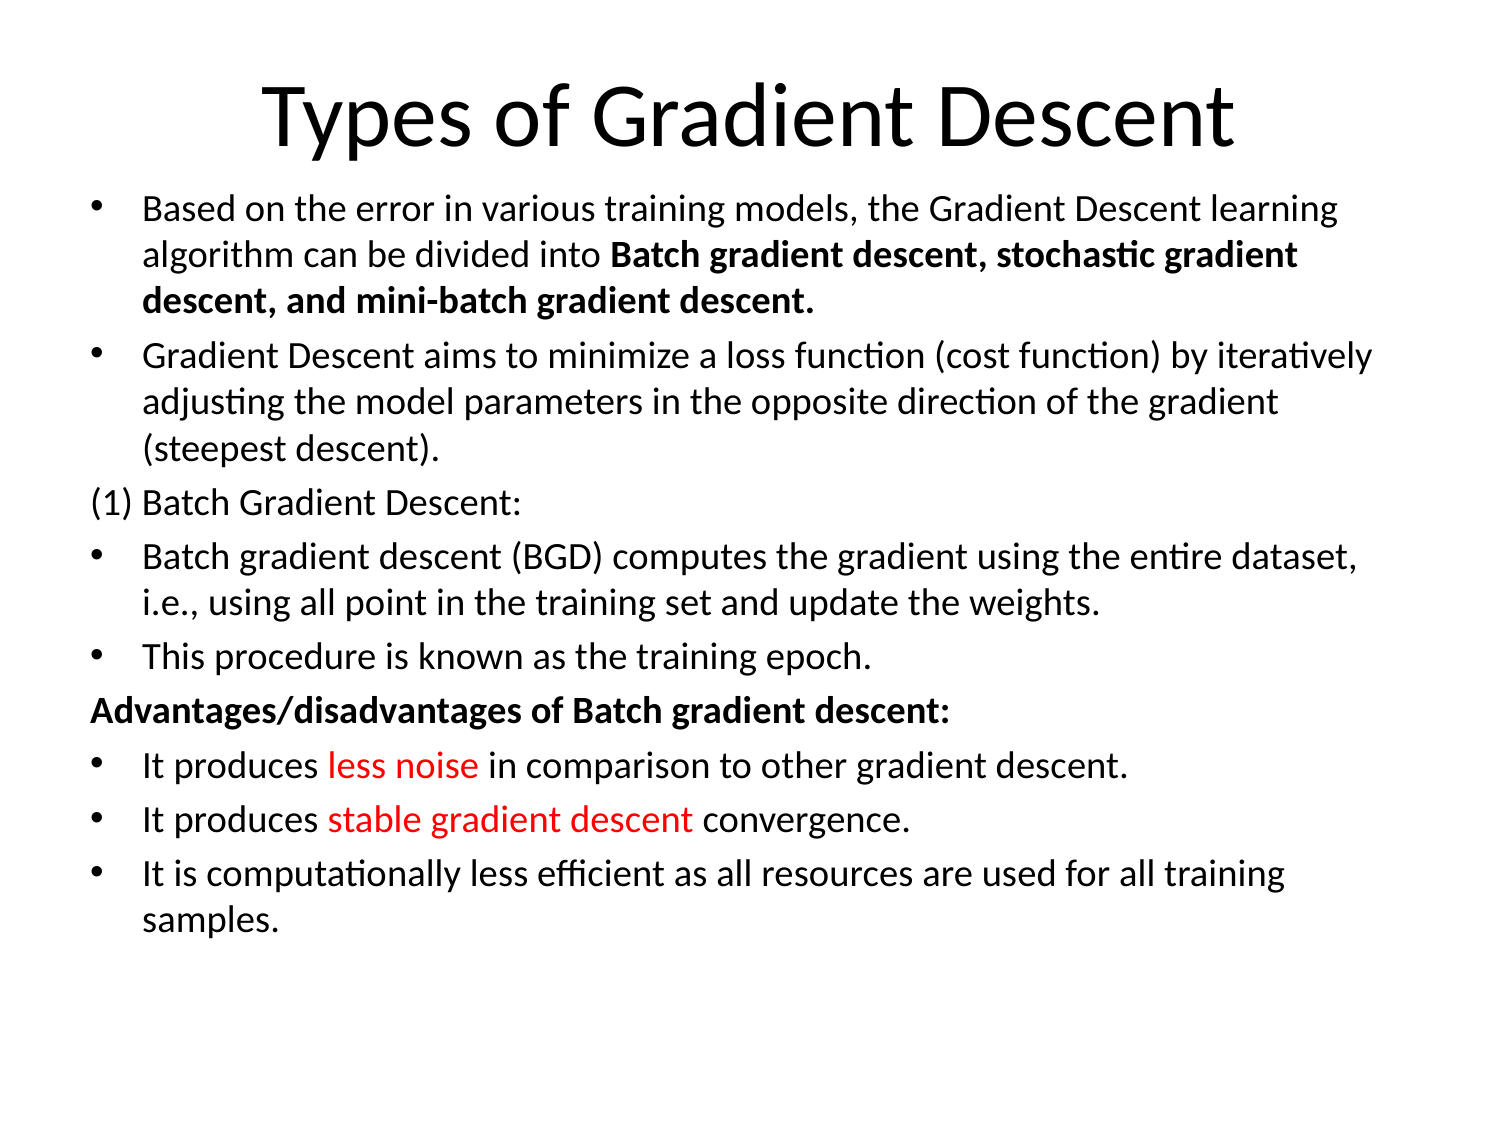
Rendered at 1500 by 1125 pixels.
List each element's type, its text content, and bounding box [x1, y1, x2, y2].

list Based on the error in various training models, the Gradient Descent learning algorithm can be divided into Batch gradient descent, stochastic gradient descent, and mini-batch gradient descent. Gradient Descent aims to minimize a loss function (cost function) by iteratively adjusting the model parameters in the opposite direction of the gradient (steepest descent). (1) Batch Gradient Descent: Batch gradient descent (BGD) computes the gradient using the entire dataset, i.e., using all point in the training set and update the weights. This procedure is known as the training epoch. Advantages/disadvantages of Batch gradient descent: It produces less noise in comparison to other gradient descent. It produces stable gradient descent convergence. It is computationally less efficient as all resources are used for all training samples. [75, 174, 1425, 1005]
title Types of Gradient Descent [75, 45, 1425, 174]
